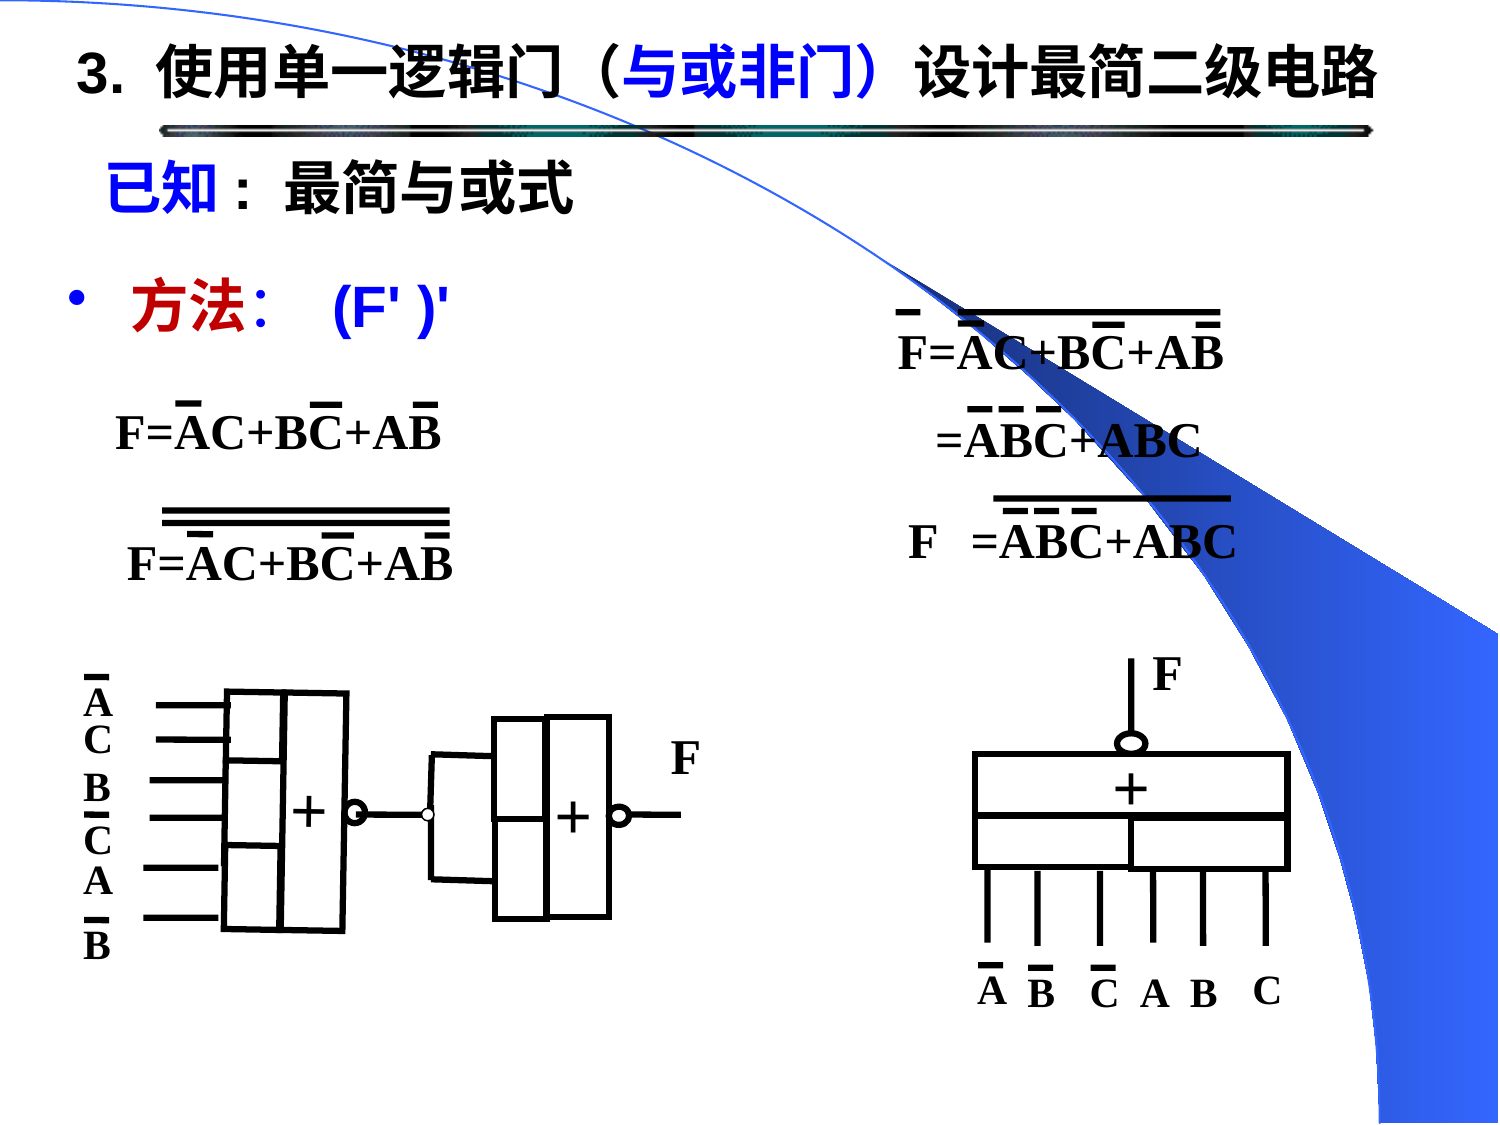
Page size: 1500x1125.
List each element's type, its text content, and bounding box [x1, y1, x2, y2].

text_box 方法： (F' )' [53, 262, 597, 347]
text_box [962, 633, 1301, 1024]
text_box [882, 311, 1246, 388]
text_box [68, 667, 719, 977]
text_box 3. 使用单一逻辑门（与或非门）设计最简二级电路 [62, 27, 1394, 113]
text_box 已知: 最简与或式 [88, 144, 845, 229]
picture [159, 125, 1377, 138]
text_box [920, 399, 1259, 475]
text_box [111, 510, 475, 599]
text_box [100, 391, 464, 468]
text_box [893, 498, 1294, 577]
